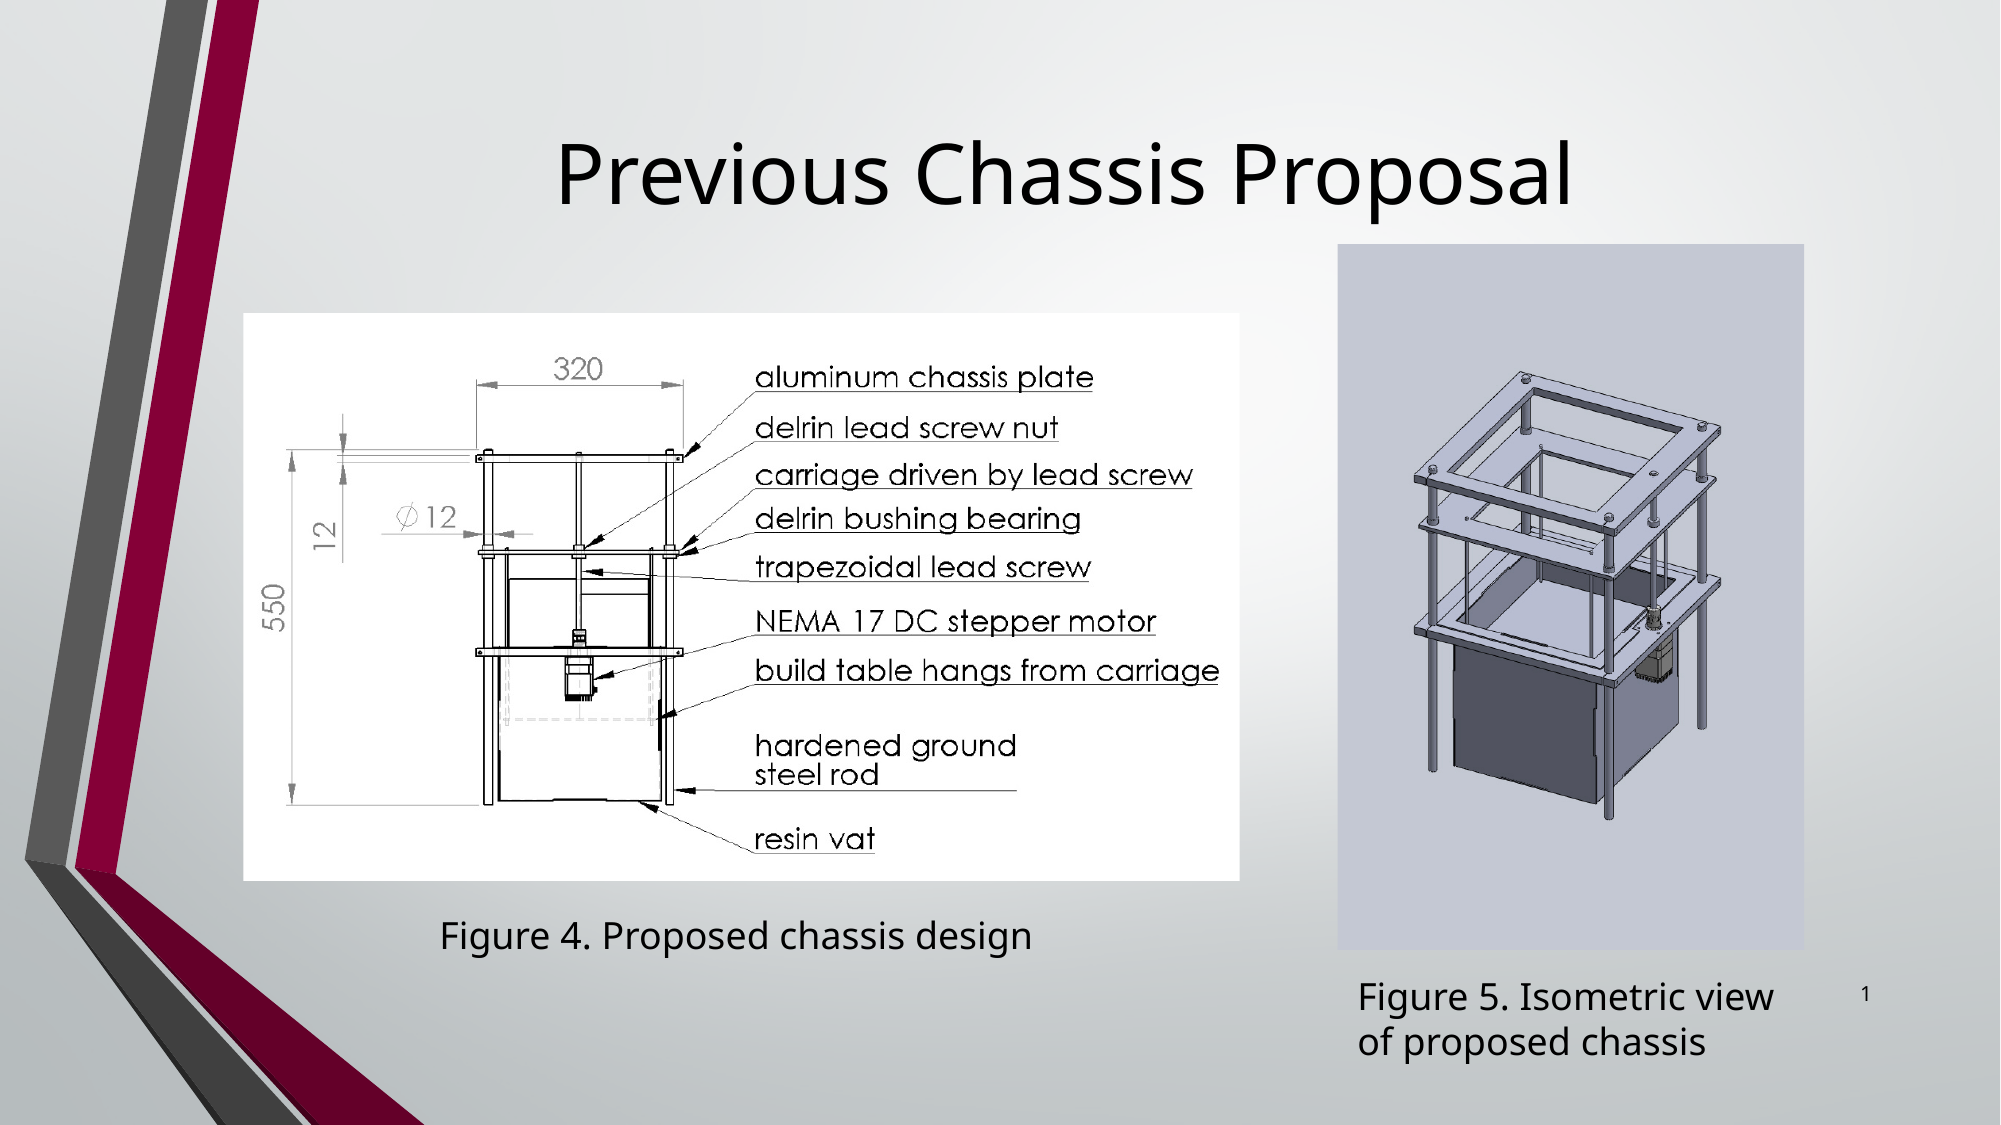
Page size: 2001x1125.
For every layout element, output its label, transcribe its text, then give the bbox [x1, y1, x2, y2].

text_box Figure 4. Proposed chassis design [424, 904, 1059, 965]
text_box Figure 5. Isometric view of proposed chassis [1342, 965, 1800, 1070]
title Previous Chassis Proposal [243, 112, 1887, 230]
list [1337, 243, 1805, 951]
slide_number 1 [1800, 965, 1887, 1025]
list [243, 313, 1240, 882]
